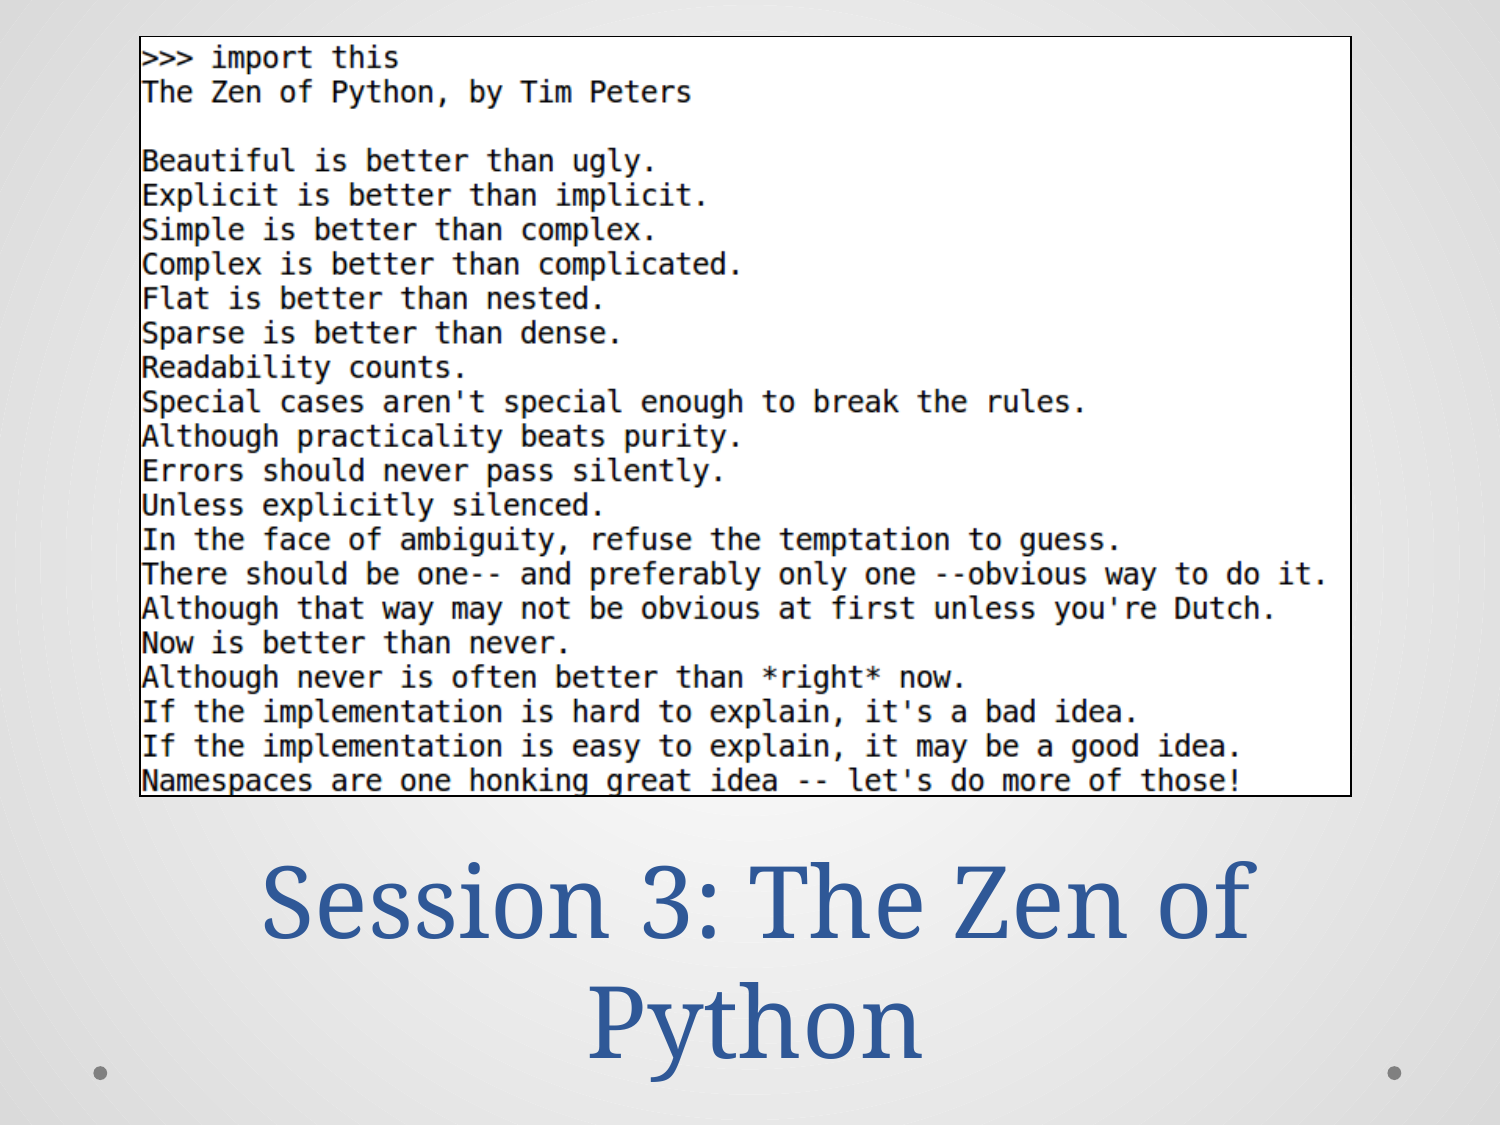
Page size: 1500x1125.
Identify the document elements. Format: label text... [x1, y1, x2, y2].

title Session 3: The Zen of Python [118, 675, 1394, 1086]
picture [140, 37, 1351, 796]
